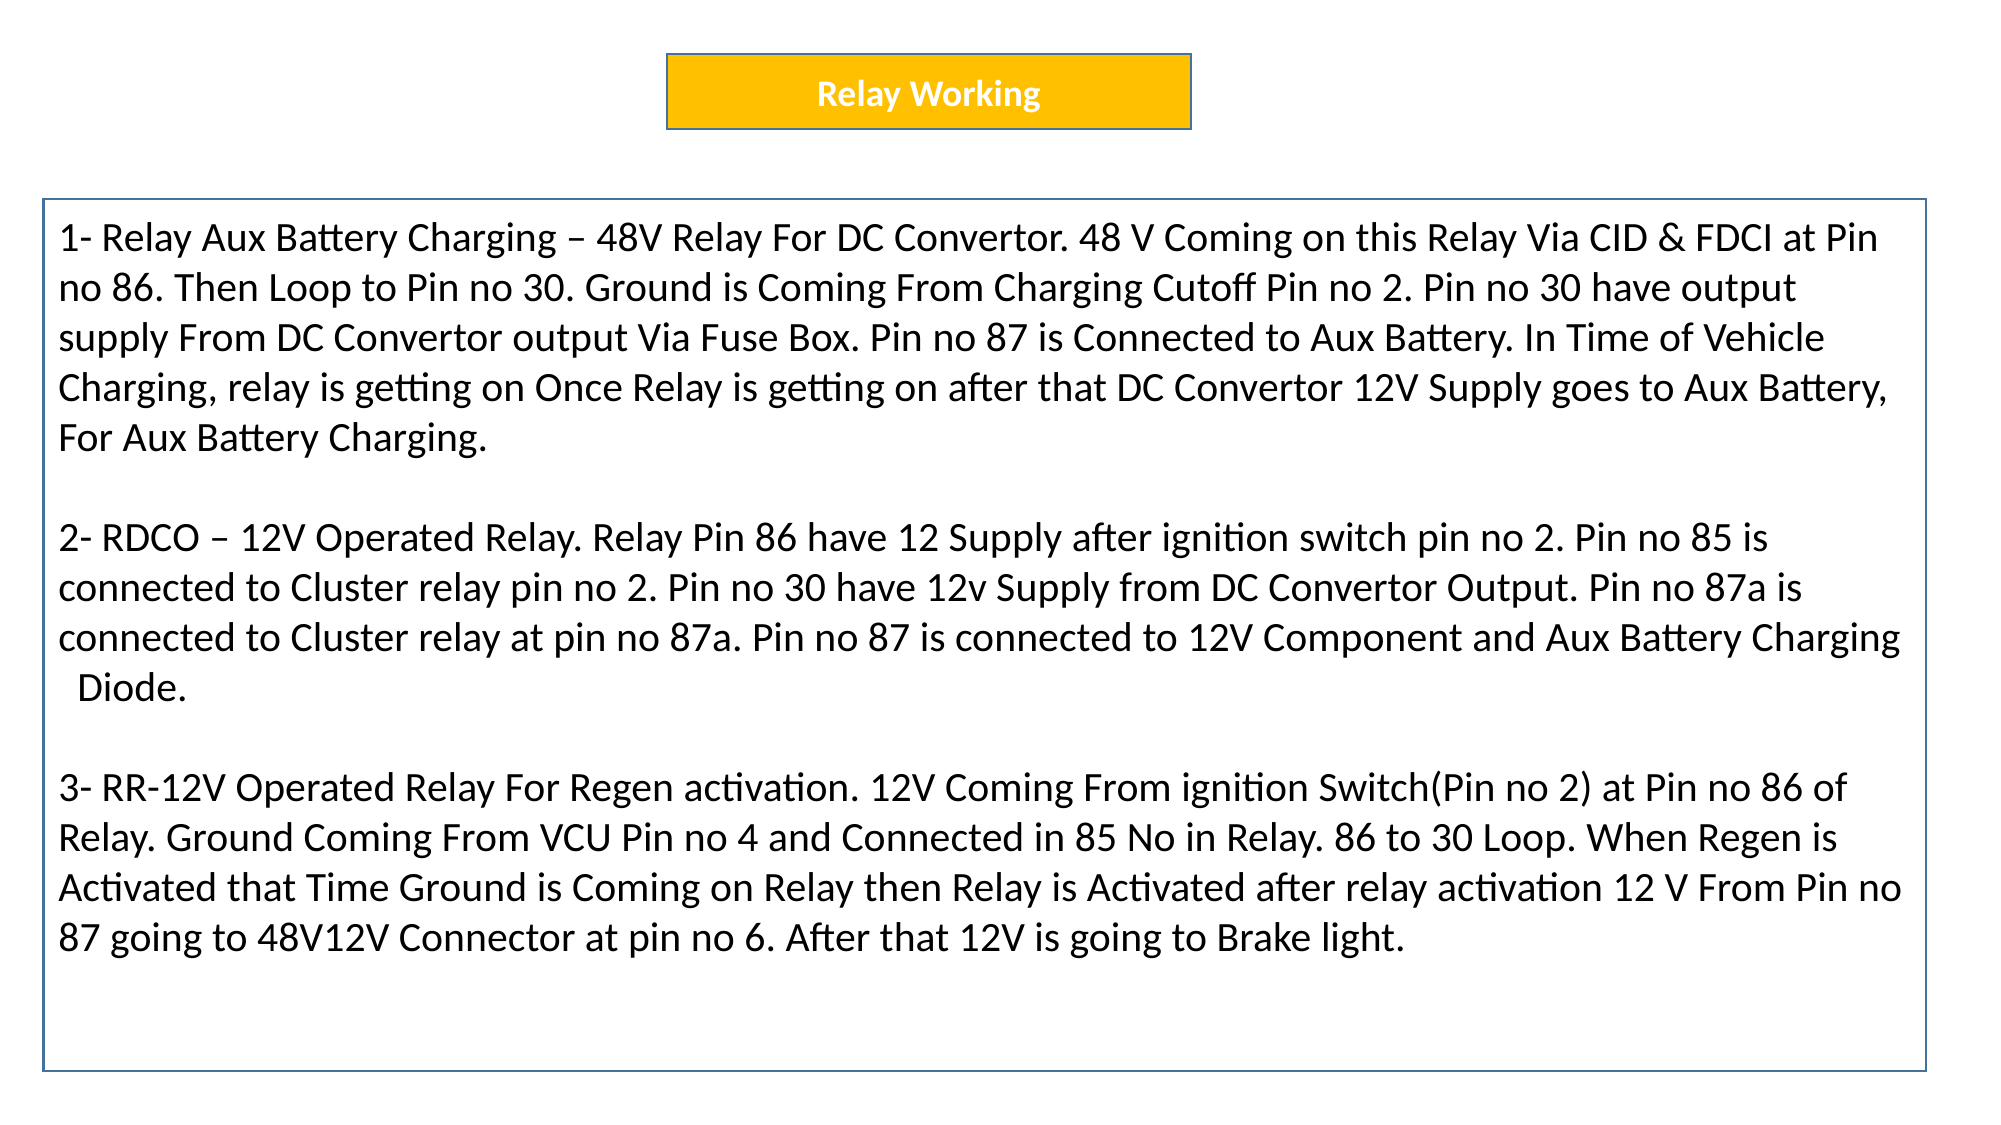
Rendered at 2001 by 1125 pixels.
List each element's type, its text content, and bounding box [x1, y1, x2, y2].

text_box 1- Relay Aux Battery Charging – 48V Relay For DC Convertor. 48 V Coming on this Relay Via CID & FDCI at Pin no 86. Then Loop to Pin no 30. Ground is Coming From Charging Cutoff Pin no 2. Pin no 30 have output supply From DC Convertor output Via Fuse Box. Pin no 87 is Connected to Aux Battery. In Time of Vehicle Charging, relay is getting on Once Relay is getting on after that DC Convertor 12V Supply goes to Aux Battery, For Aux Battery Charging. 2- RDCO – 12V Operated Relay. Relay Pin 86 have 12 Supply after ignition switch pin no 2. Pin no 85 is connected to Cluster relay pin no 2. Pin no 30 have 12v Supply from DC Convertor Output. Pin no 87a is connected to Cluster relay at pin no 87a. Pin no 87 is connected to 12V Component and Aux Battery Charging Diode. 3- RR-12V Operated Relay For Regen activation. 12V Coming From ignition Switch(Pin no 2) at Pin no 86 of Relay. Ground Coming From VCU Pin no 4 and Connected in 85 No in Relay. 86 to 30 Loop. When Regen is Activated that Time Ground is Coming on Relay then Relay is Activated after relay activation 12 V From Pin no 87 going to 48V12V Connector at pin no 6. After that 12V is going to Brake light. [42, 198, 1927, 1072]
text_box Relay Working [666, 53, 1192, 130]
